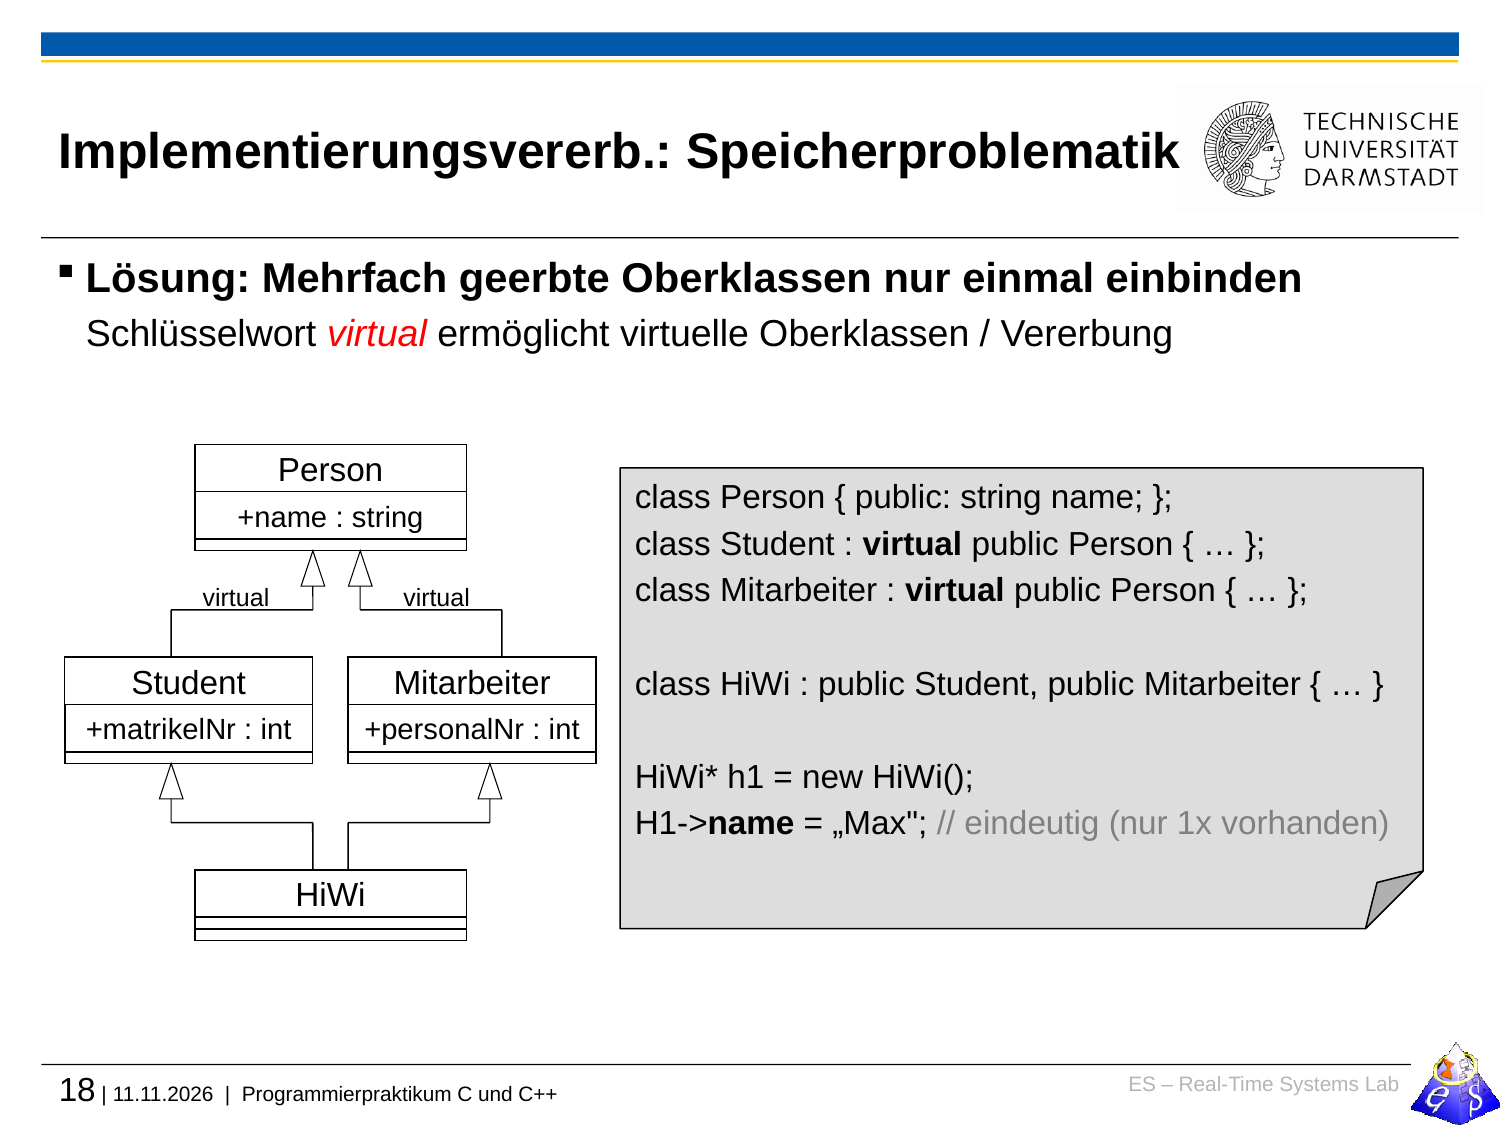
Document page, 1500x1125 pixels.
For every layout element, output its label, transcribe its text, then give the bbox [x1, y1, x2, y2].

text_box +matrikelNr : int [64, 704, 313, 751]
text_box +personalNr : int [348, 704, 597, 752]
text_box [64, 751, 313, 764]
text_box +name : string [194, 492, 467, 538]
picture [1411, 1041, 1500, 1125]
text_box [348, 550, 371, 587]
text_box virtual [371, 574, 502, 619]
title Implementierungsvererb.: Speicherproblematik [58, 80, 1187, 218]
text_box [159, 763, 184, 799]
text_box Student [64, 657, 313, 704]
picture [1187, 84, 1483, 214]
text_box [194, 917, 467, 928]
text_box class Person { public: string name; }; class Student : virtual public Person { … }; class Mitarbeiter : virtual public Person { … }; class HiWi : public Student, public Mitarbeiter { … } HiWi* h1 = new HiWi(); H1->name = „Max"; // eindeutig (nur 1x vorhanden) [620, 467, 1424, 929]
text_box virtual [171, 574, 301, 619]
text_box [194, 538, 467, 551]
text_box Person [194, 444, 467, 492]
text_box HiWi [194, 869, 467, 917]
text_box [348, 752, 597, 764]
text_box Mitarbeiter [348, 657, 597, 704]
text_box [301, 550, 325, 587]
text_box [478, 763, 502, 799]
list Lösung: Mehrfach geerbte Oberklassen nur einmal einbinden Schlüsselwort virtual ermöglicht virtuelle Oberklassen / Vererbung [41, 243, 1459, 386]
text_box [194, 928, 467, 941]
